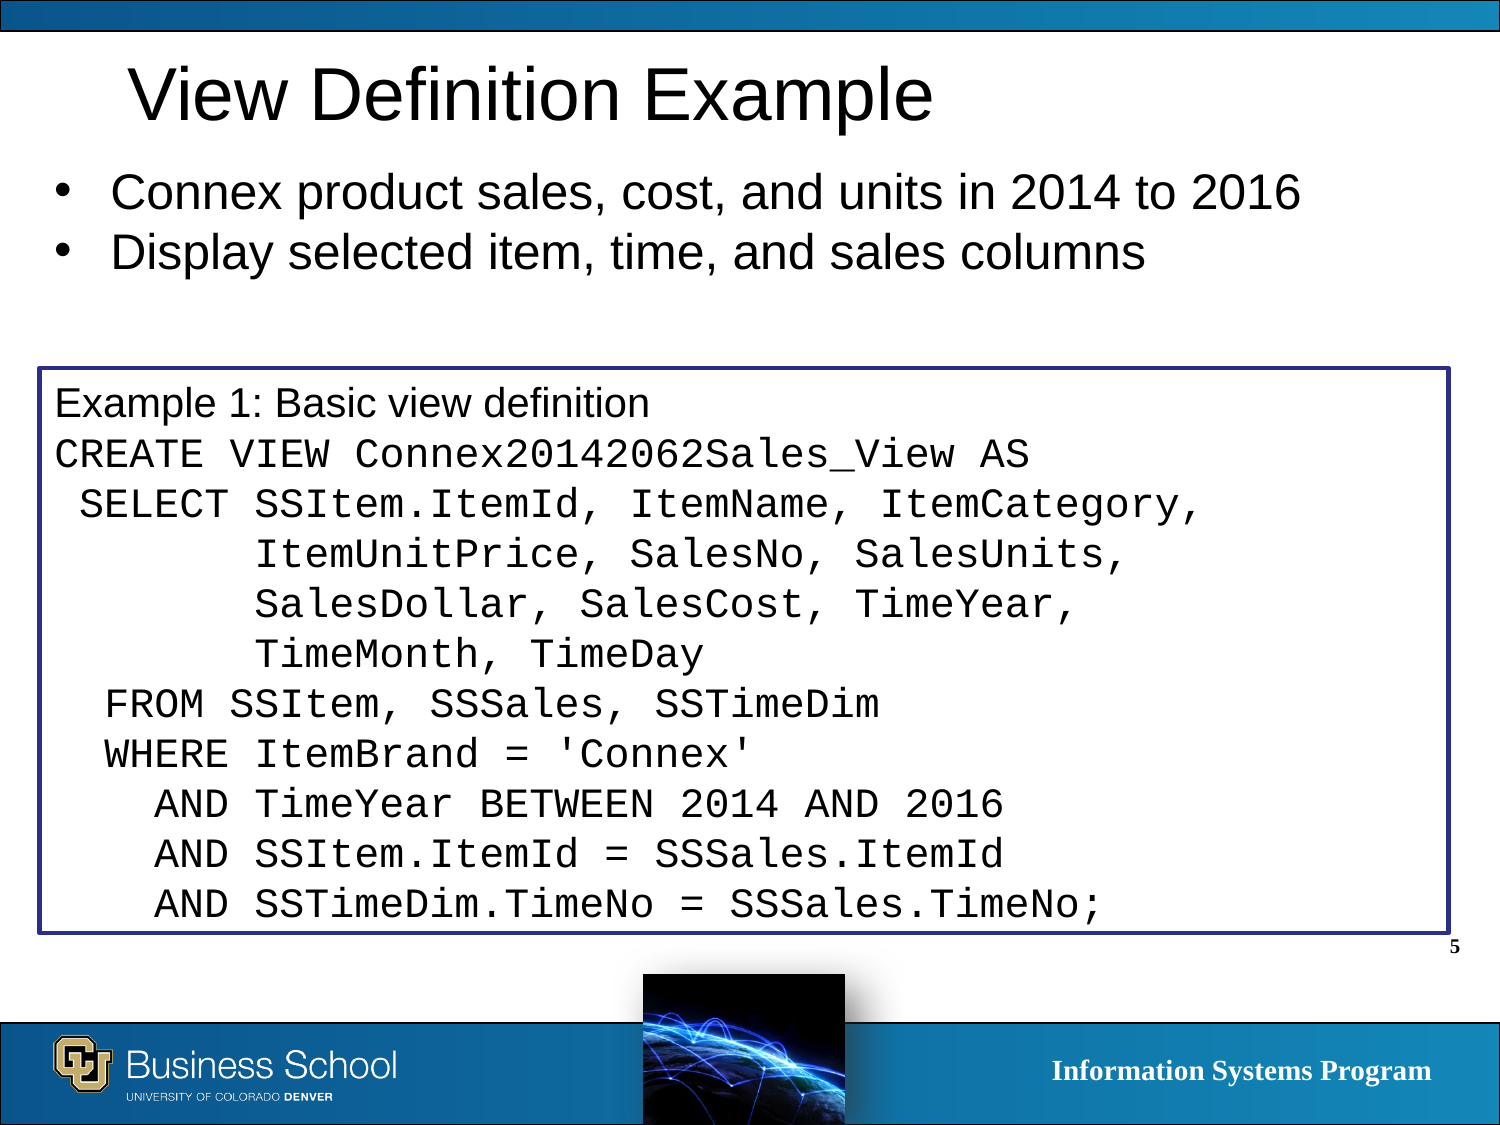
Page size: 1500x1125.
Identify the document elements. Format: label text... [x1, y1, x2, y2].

picture [53, 1034, 396, 1101]
title View Definition Example [112, 37, 1439, 153]
text_box Connex product sales, cost, and units in 2014 to 2016 Display selected item, time, and sales columns [39, 151, 1390, 287]
picture [643, 974, 845, 1125]
text_box Example 1: Basic view definition CREATE VIEW Connex20142062Sales_View AS SELECT SSItem.ItemId, ItemName, ItemCategory, ItemUnitPrice, SalesNo, SalesUnits, SalesDollar, SalesCost, TimeYear, TimeMonth, TimeDay FROM SSItem, SSSales, SSTimeDim WHERE ItemBrand = 'Connex' AND TimeYear BETWEEN 2014 AND 2016 AND SSItem.ItemId = SSSales.ItemId AND SSTimeDim.TimeNo = SSSales.TimeNo; [37, 366, 1451, 935]
